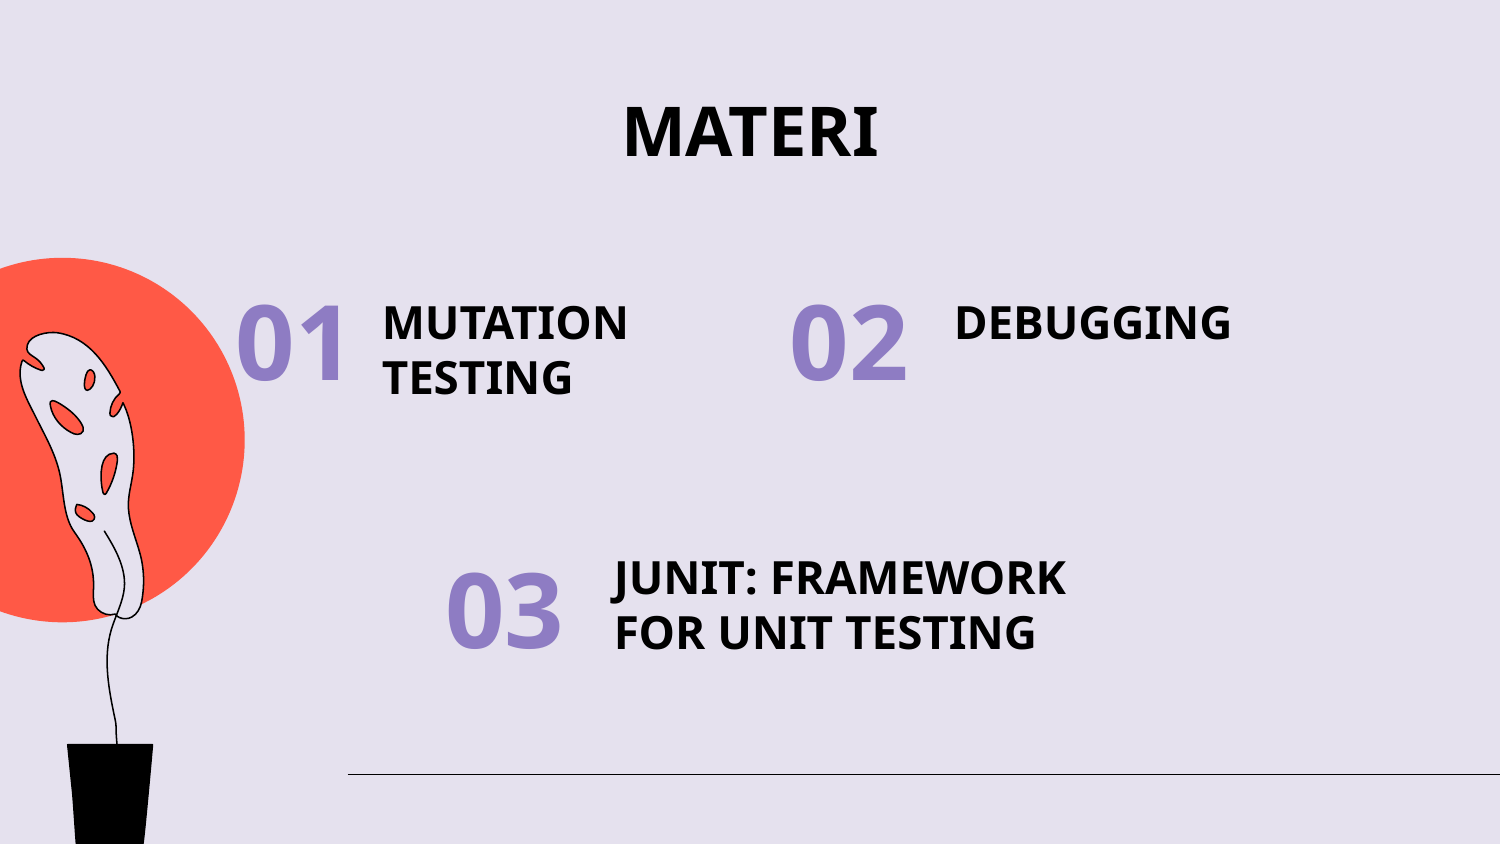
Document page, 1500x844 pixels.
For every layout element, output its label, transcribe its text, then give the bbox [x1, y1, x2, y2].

subtitle DEBUGGING [939, 278, 1333, 353]
subtitle MUTATION TESTING [375, 278, 761, 353]
title 01 [216, 278, 375, 401]
subtitle JUNIT: FRAMEWORK FOR UNIT TESTING [598, 533, 1103, 701]
title 03 [425, 546, 584, 668]
title MATERI [116, 72, 1383, 167]
title 02 [770, 278, 929, 401]
